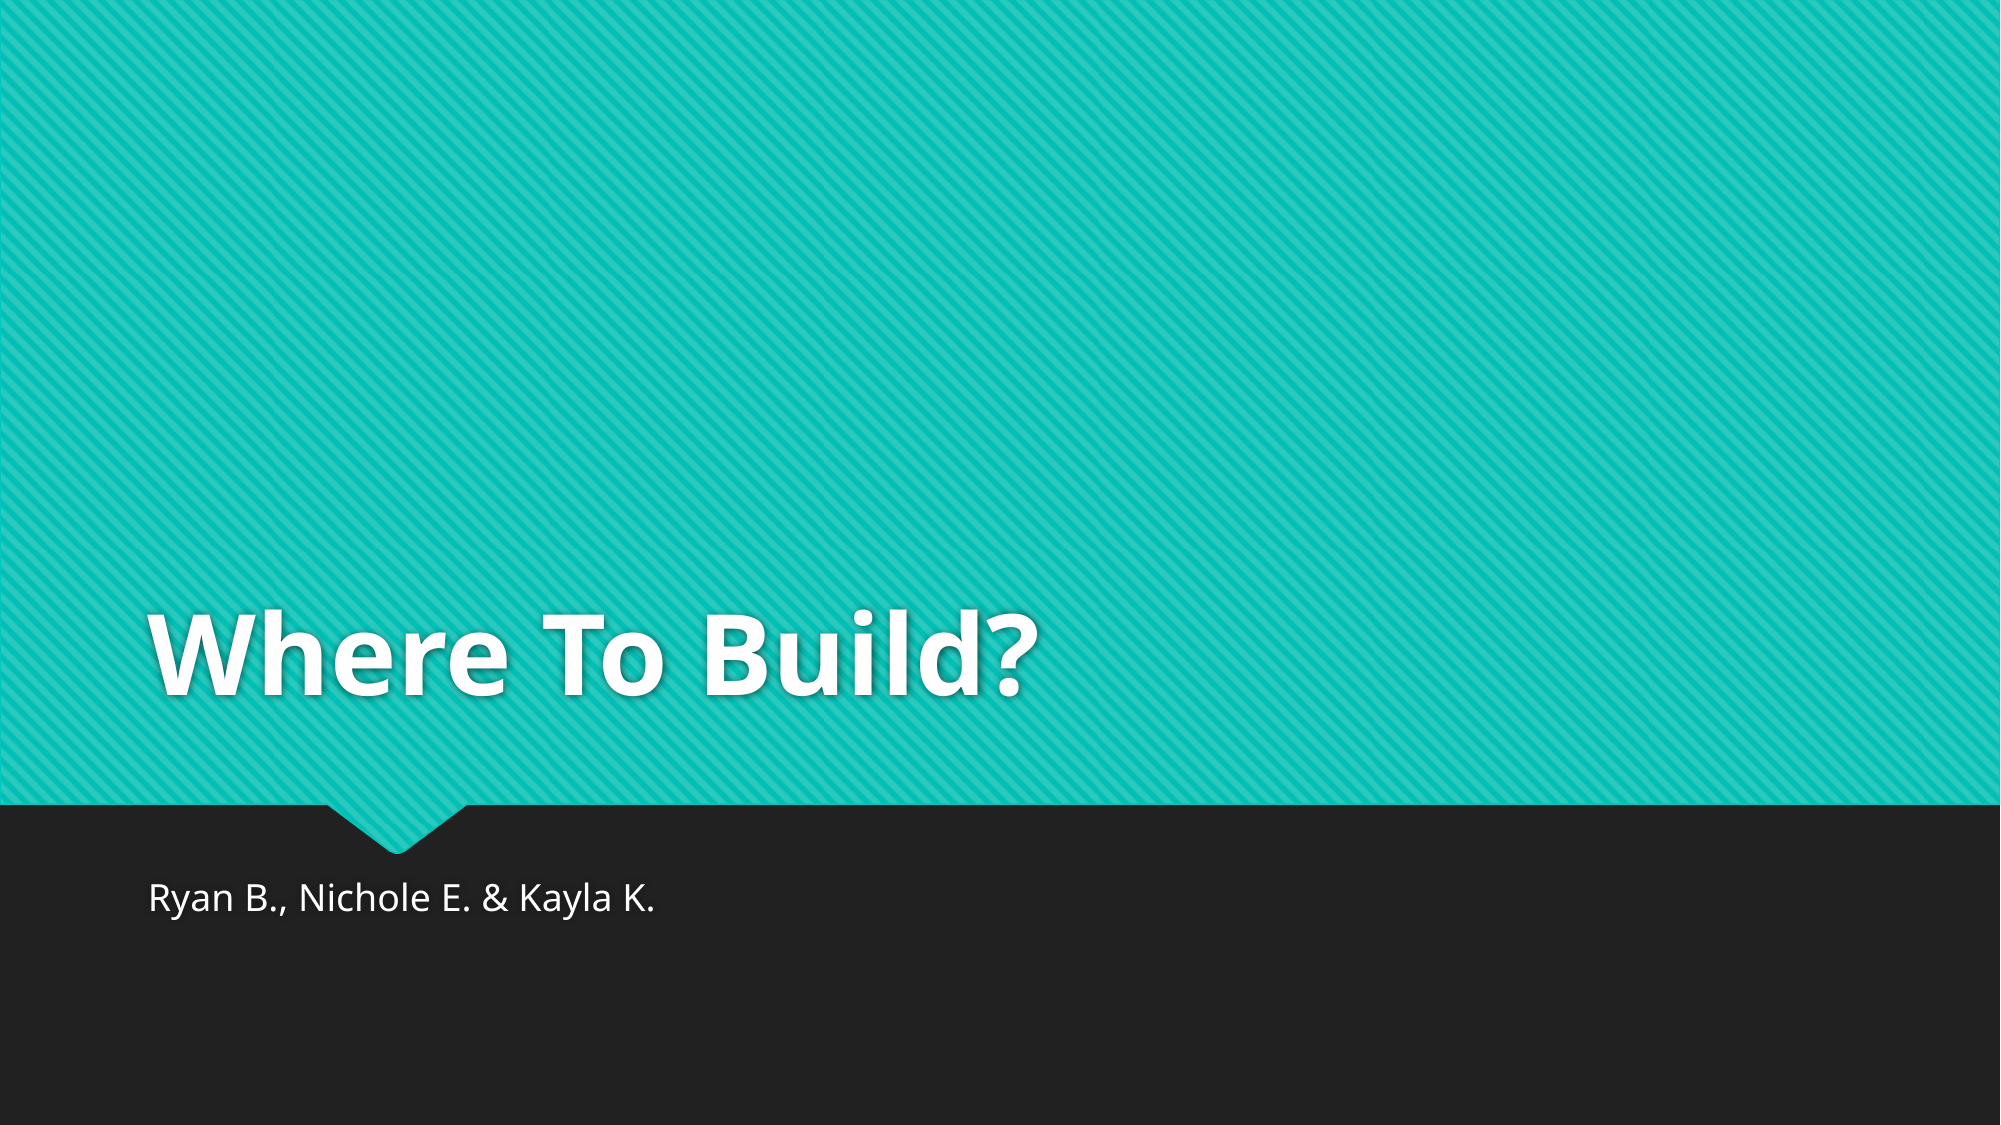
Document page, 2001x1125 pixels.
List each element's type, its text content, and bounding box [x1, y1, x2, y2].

title Where To Build? [132, 237, 1868, 726]
subtitle Ryan B., Nichole E. & Kayla K. [132, 866, 1868, 938]
